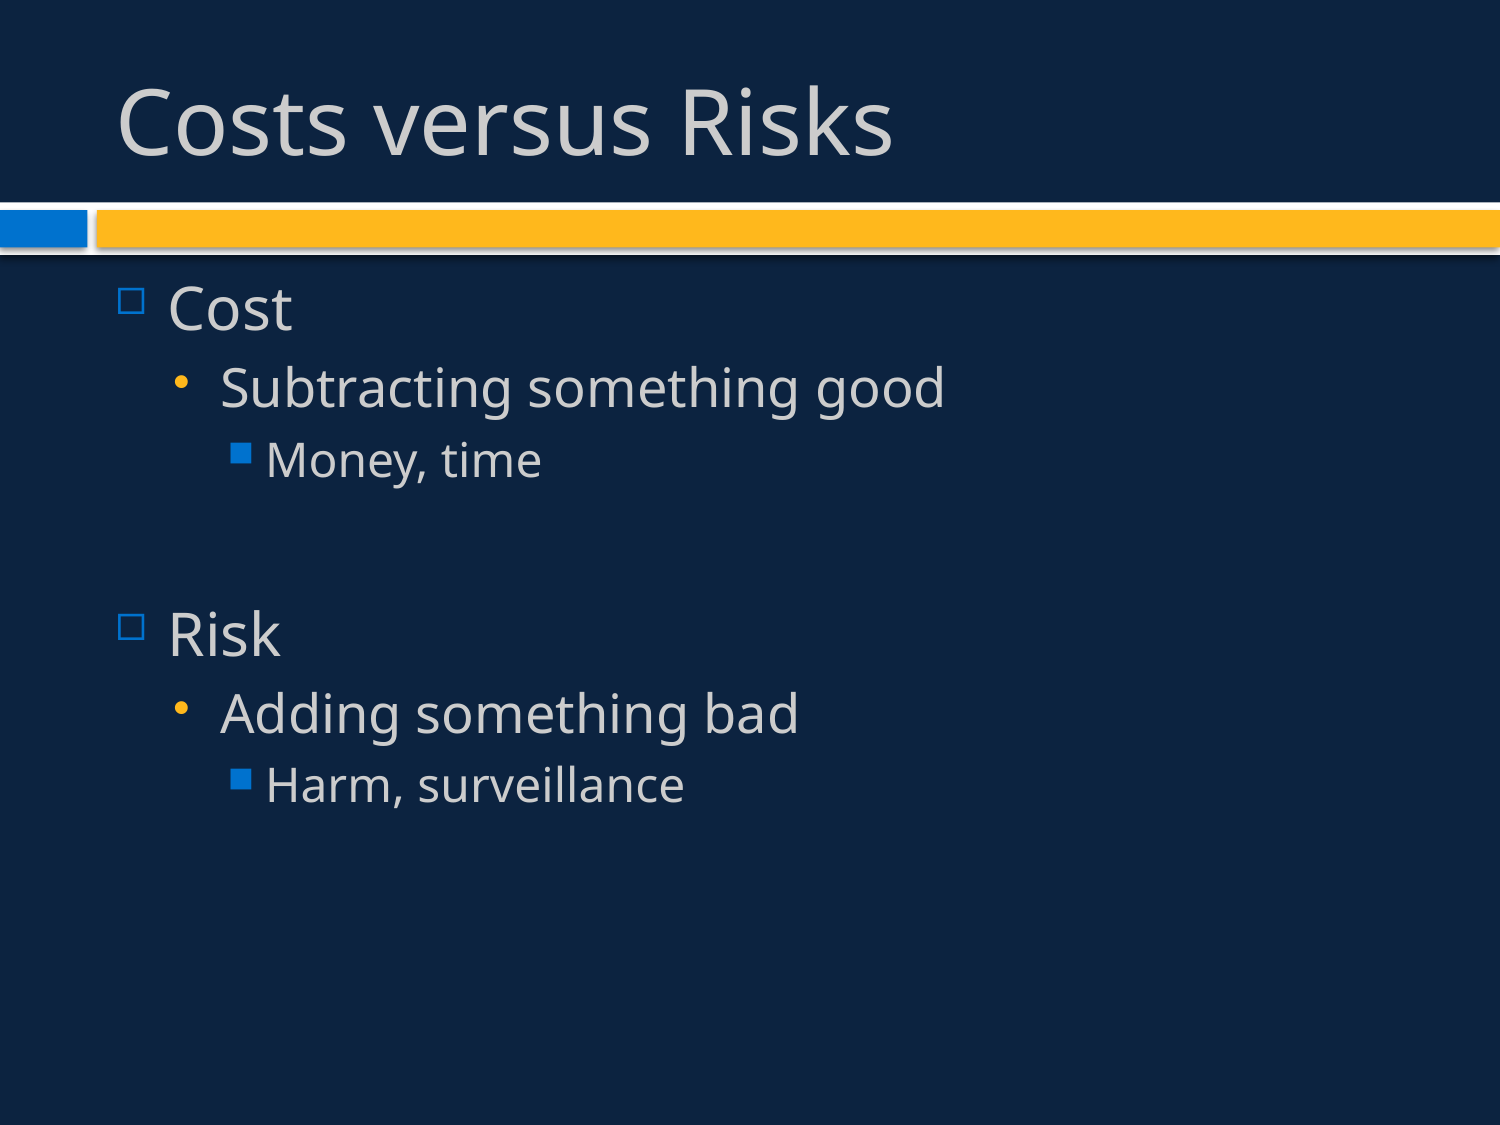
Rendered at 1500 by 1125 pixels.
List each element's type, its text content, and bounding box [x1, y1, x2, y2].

title Costs versus Risks [100, 37, 1438, 200]
list Cost Subtracting something good Money, time Risk Adding something bad Harm, surveillance [100, 262, 1438, 1000]
